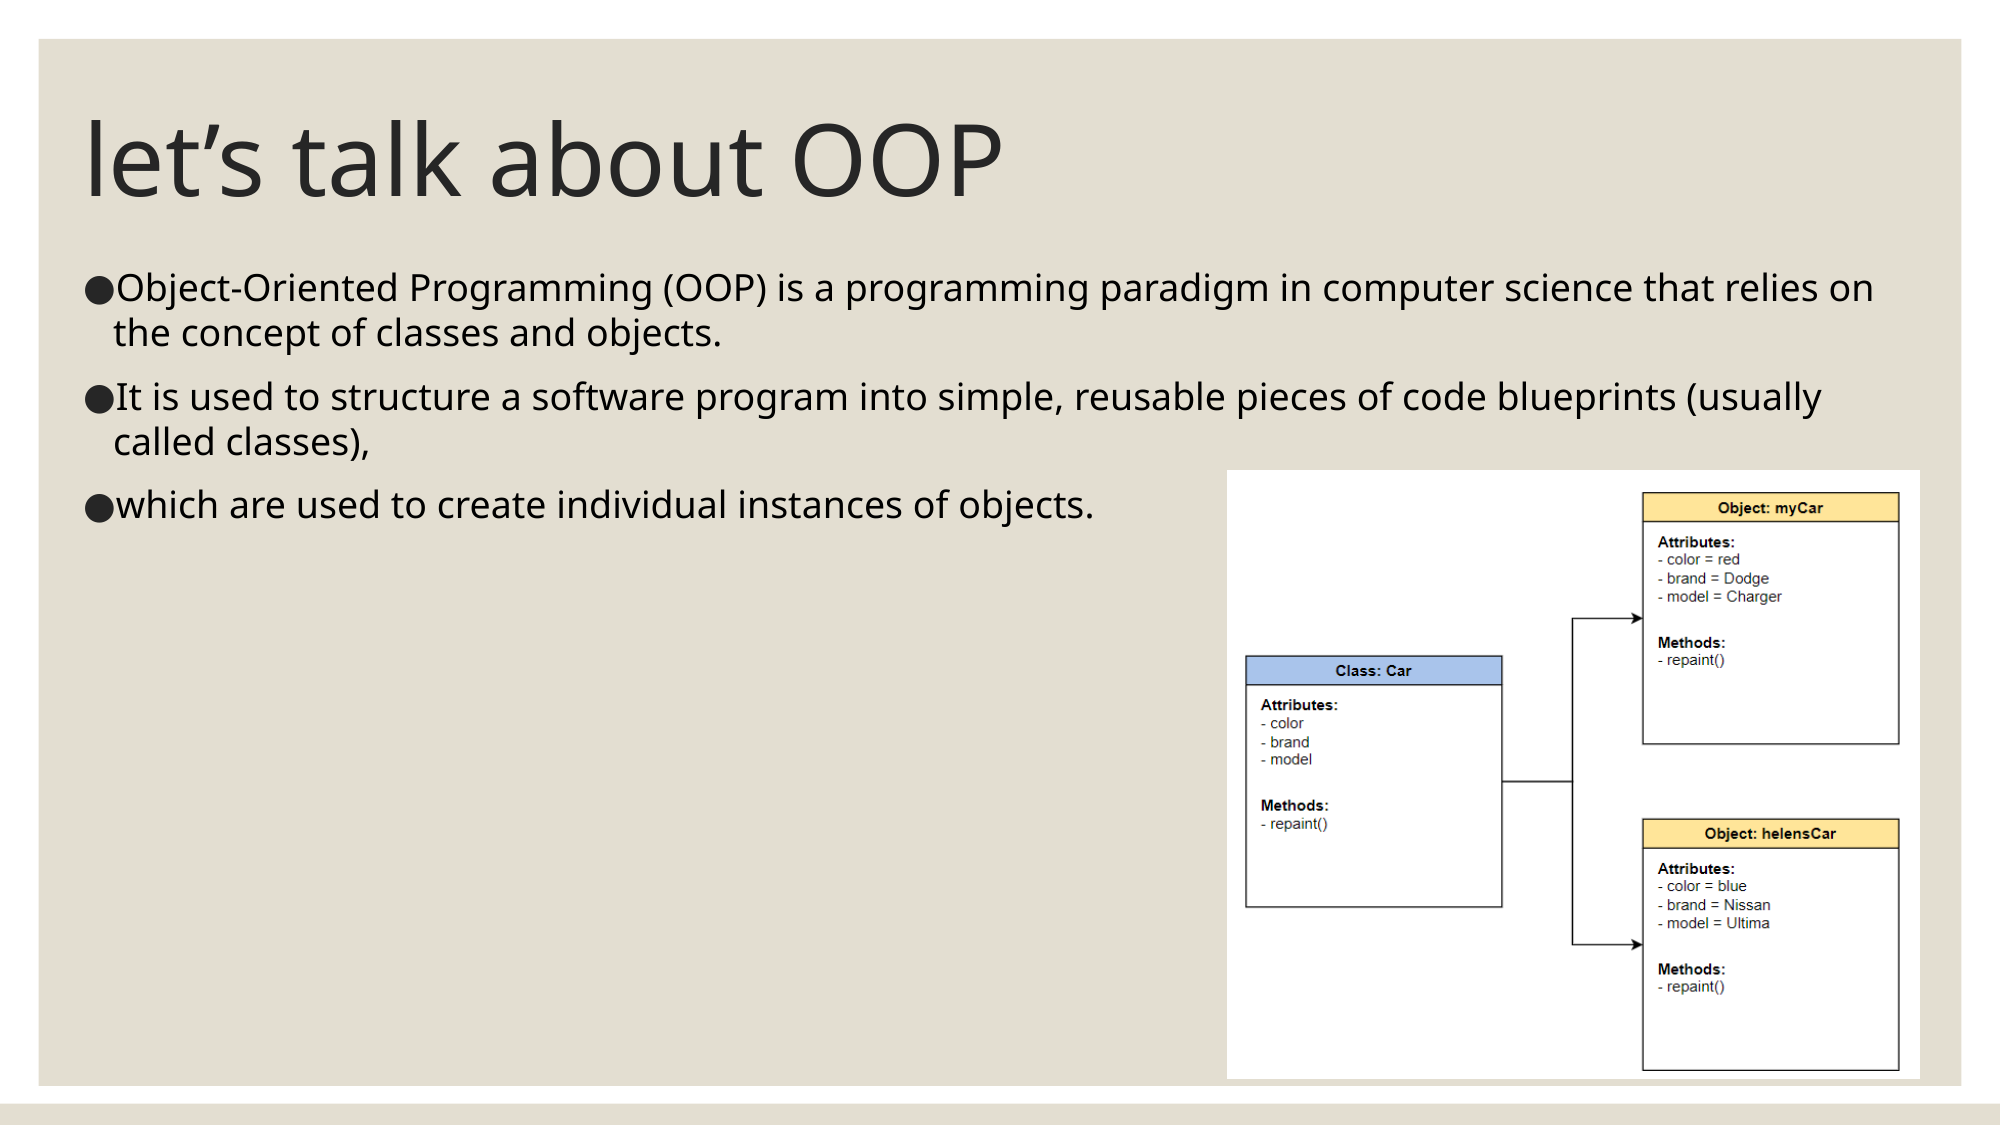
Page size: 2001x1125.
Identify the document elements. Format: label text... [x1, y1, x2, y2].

picture [1227, 470, 1920, 1080]
title let’s talk about OOP [68, 97, 1932, 232]
list Object-Oriented Programming (OOP) is a programming paradigm in computer science that relies on the concept of classes and objects. It is used to structure a software program into simple, reusable pieces of code blueprints (usually called classes), which are used to create individual instances of objects. [68, 256, 1932, 1000]
